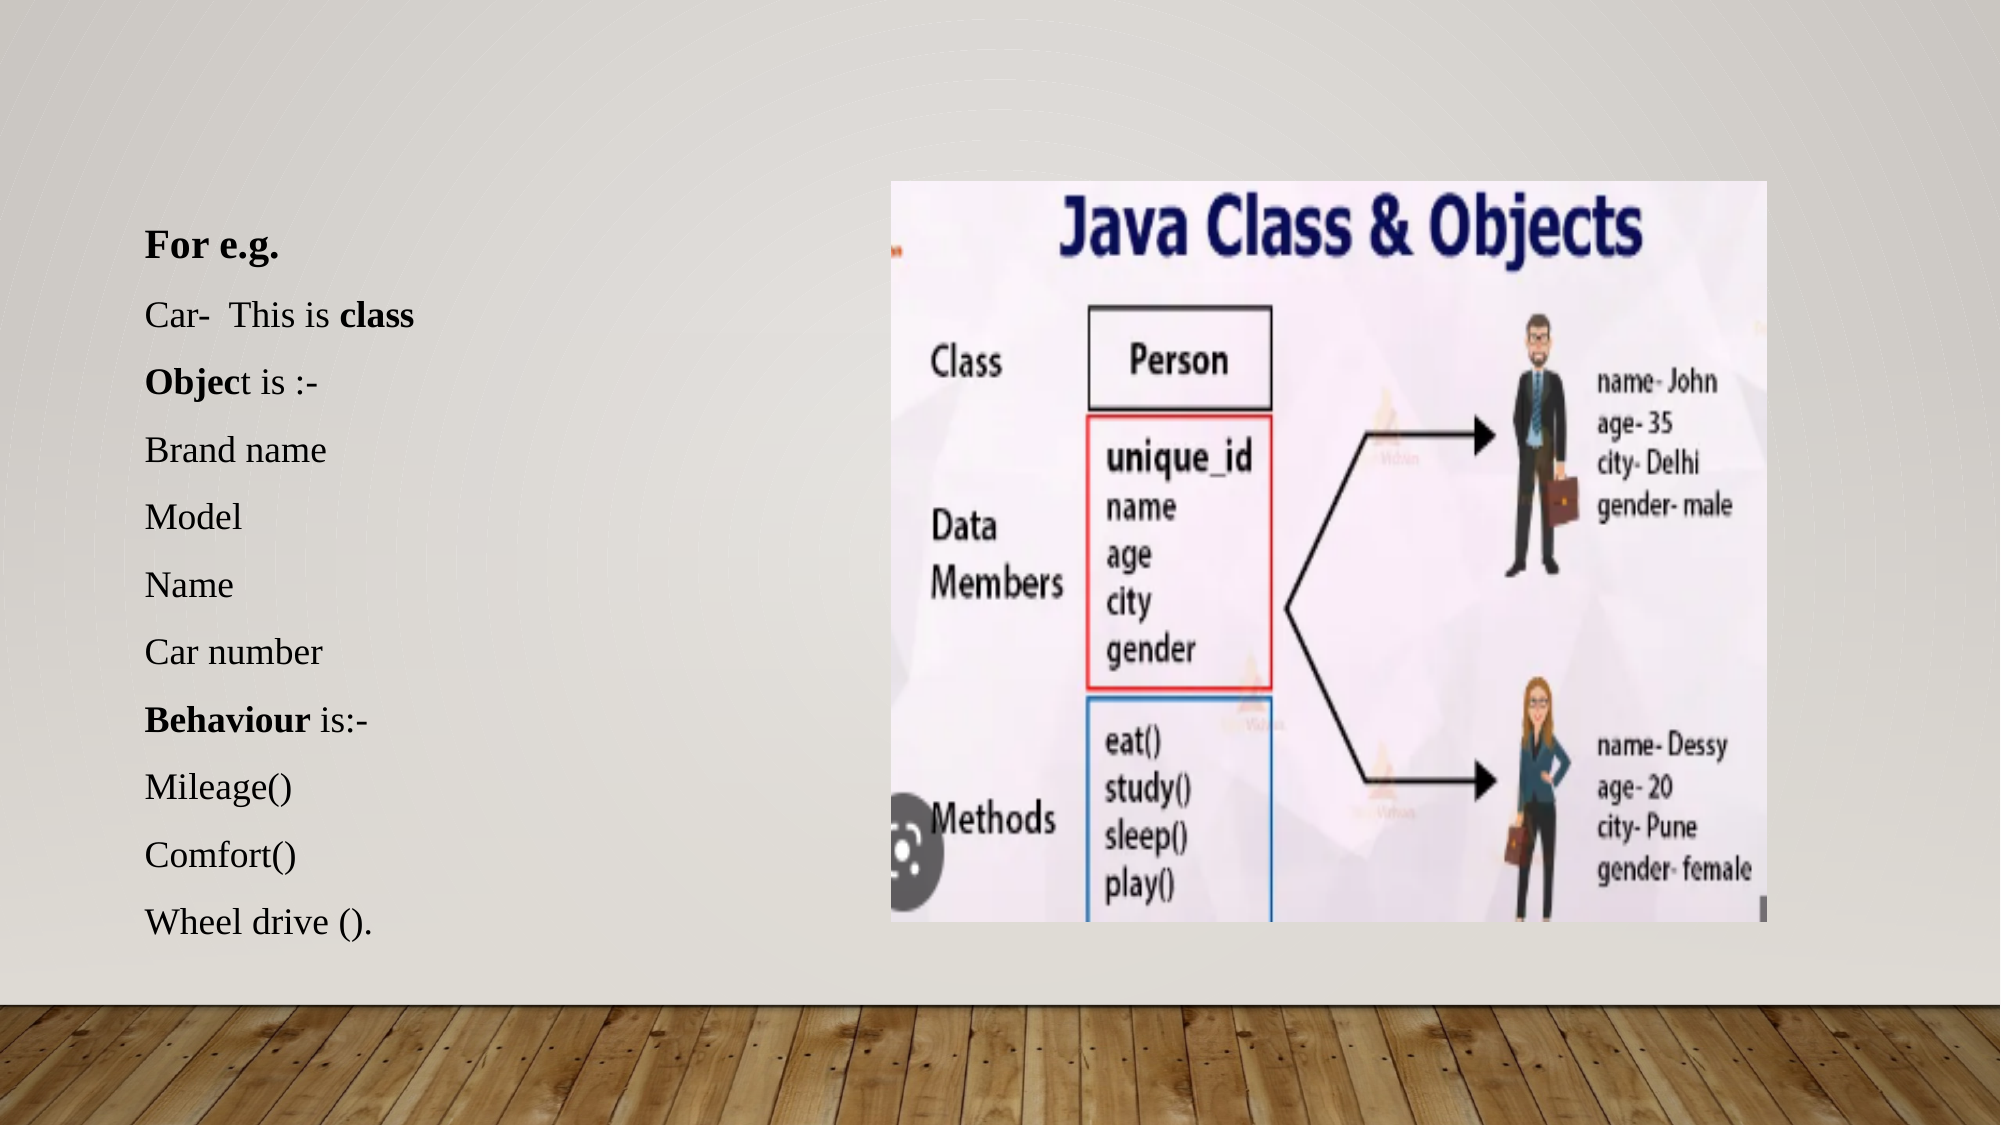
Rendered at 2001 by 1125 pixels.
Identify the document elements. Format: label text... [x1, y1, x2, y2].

picture [890, 181, 1768, 922]
picture [0, 1005, 2000, 1125]
text_box For e.g. Car- This is class Object is :- Brand name Model Name Car number Behaviour is:- Mileage() Comfort() Wheel drive (). [129, 184, 507, 995]
